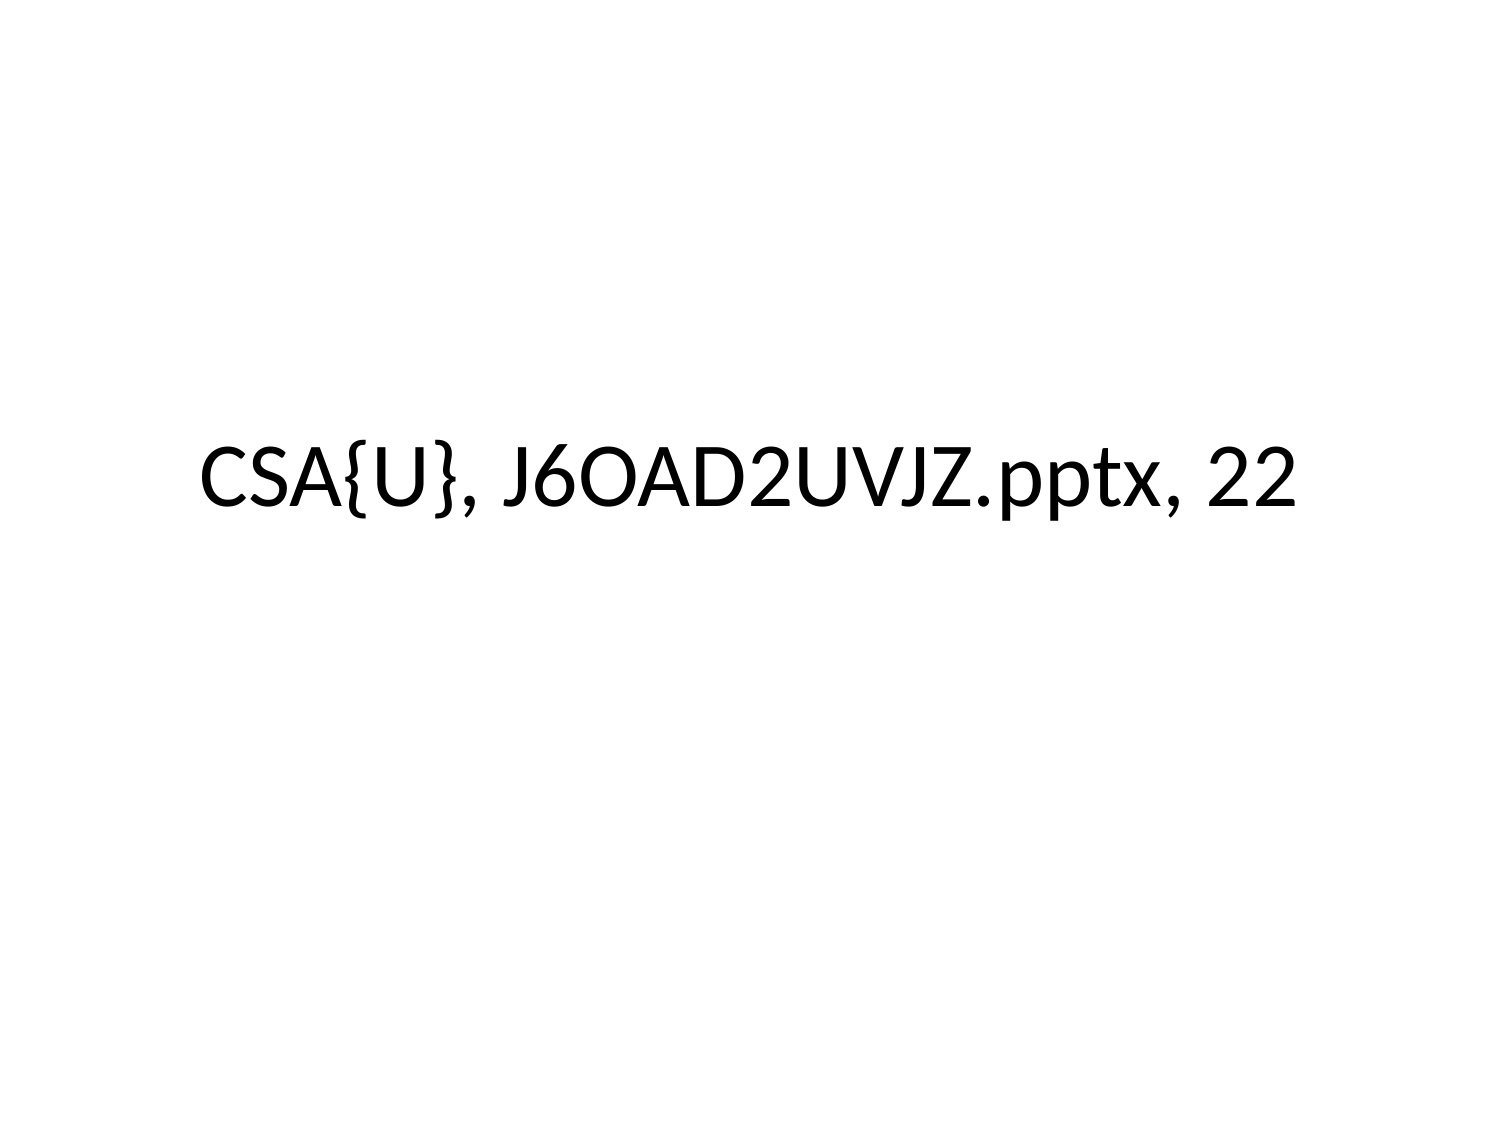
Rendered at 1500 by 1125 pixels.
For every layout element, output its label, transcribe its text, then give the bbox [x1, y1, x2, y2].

title CSA{U}, J6OAD2UVJZ.pptx, 22 [112, 349, 1388, 591]
